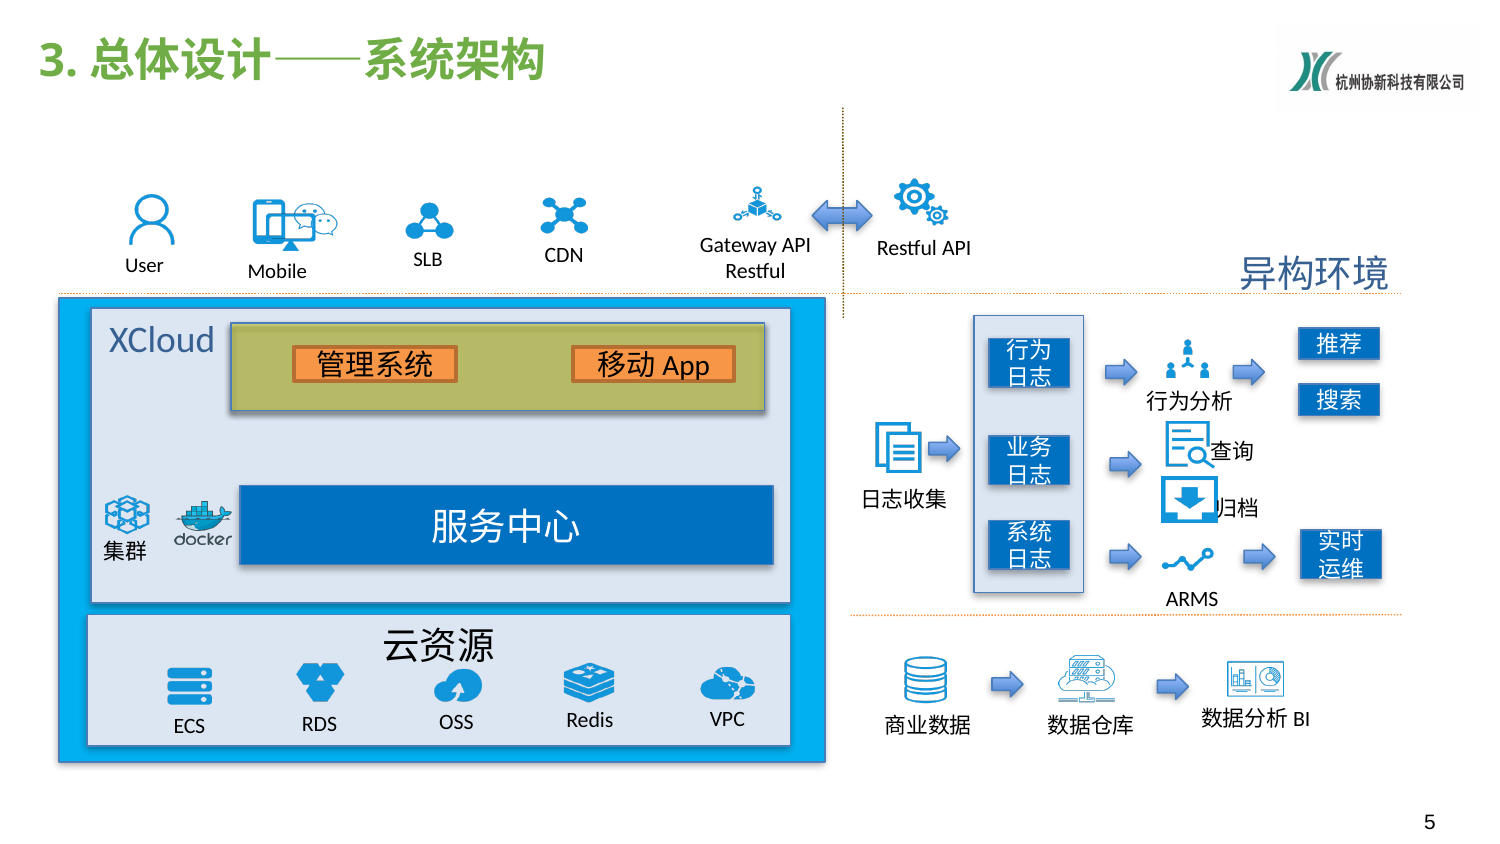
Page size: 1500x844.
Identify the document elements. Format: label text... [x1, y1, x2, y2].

title 3.总体设计——系统架构 [38, 35, 1238, 86]
picture [1275, 23, 1478, 114]
slide_number 4 [1423, 808, 1481, 834]
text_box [58, 107, 1402, 763]
